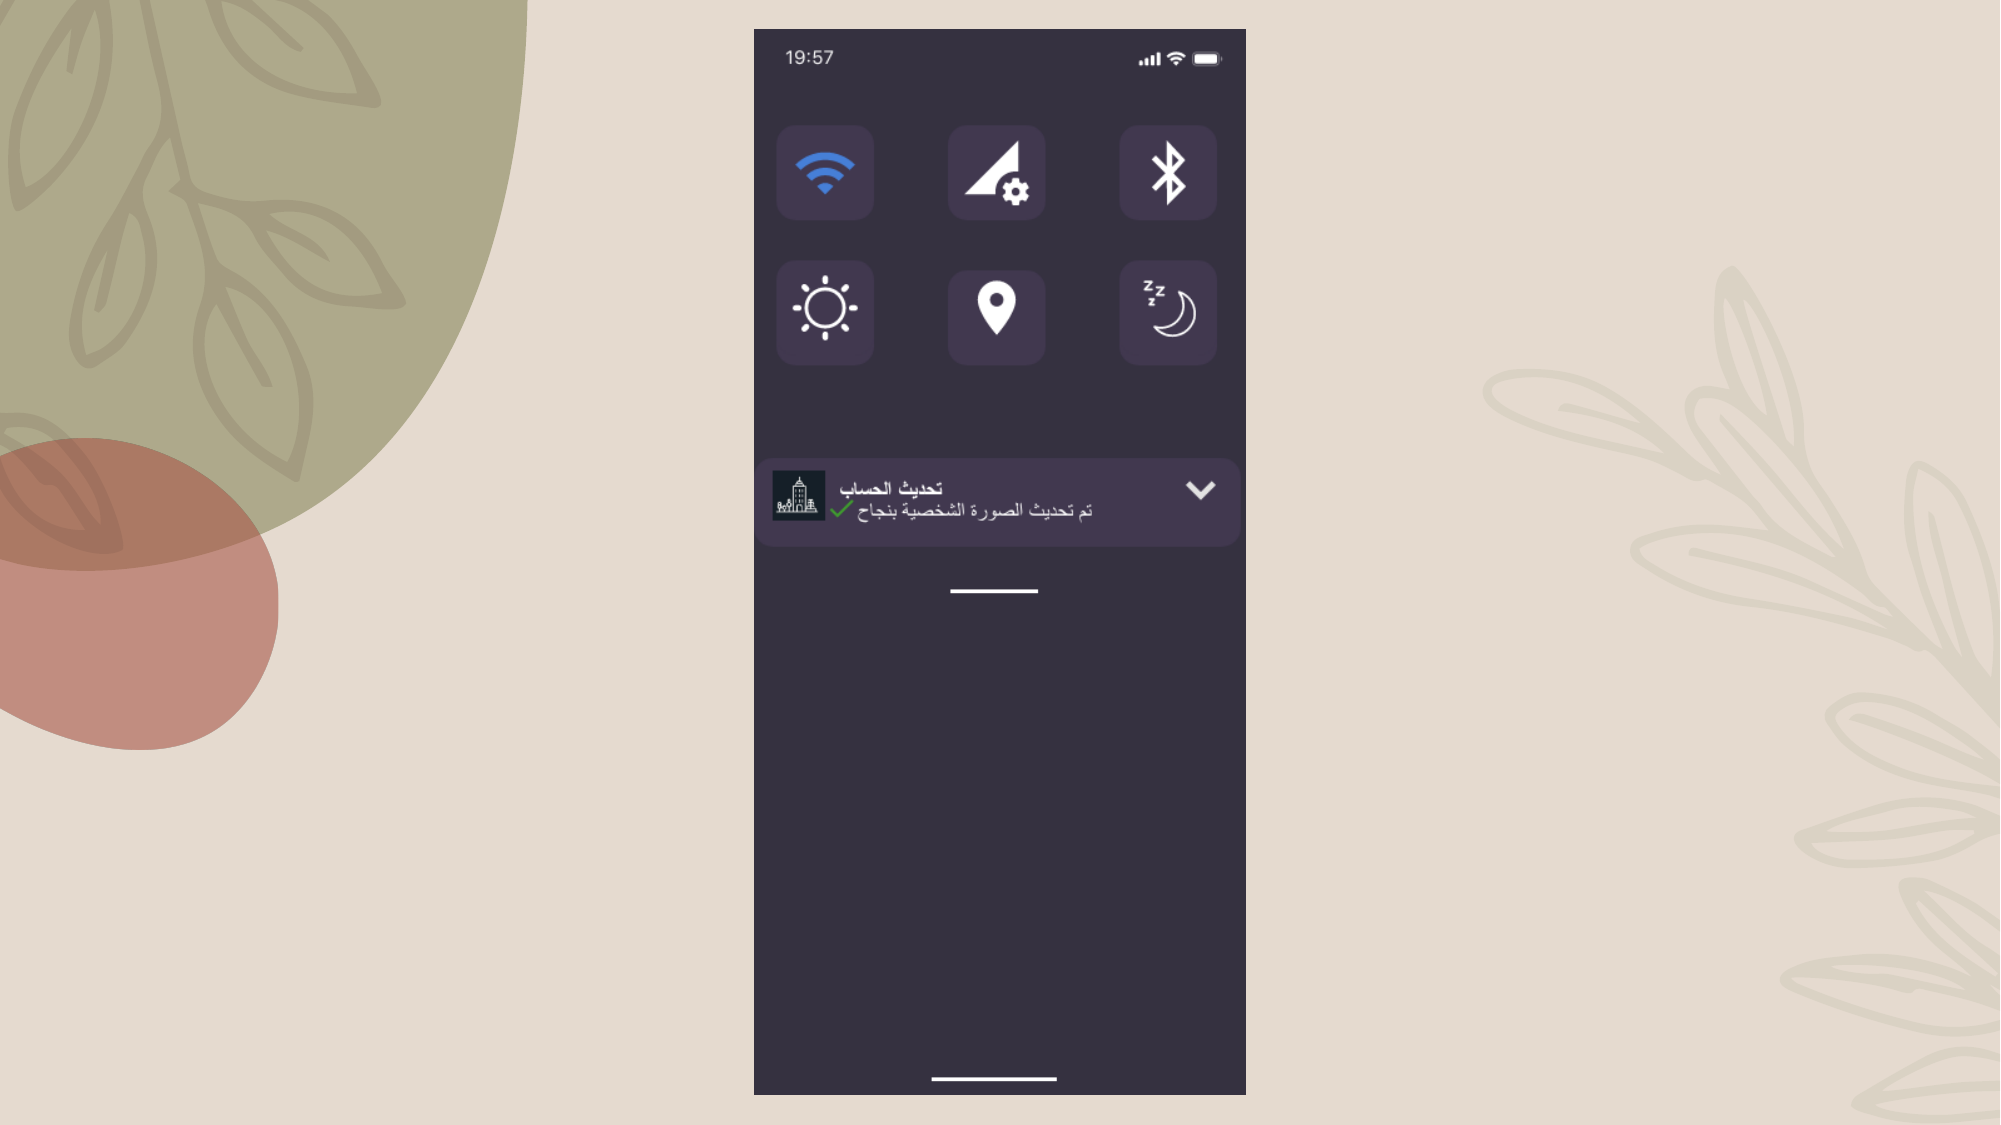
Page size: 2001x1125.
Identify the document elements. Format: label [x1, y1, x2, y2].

picture [754, 29, 1246, 1095]
picture [0, 438, 279, 750]
